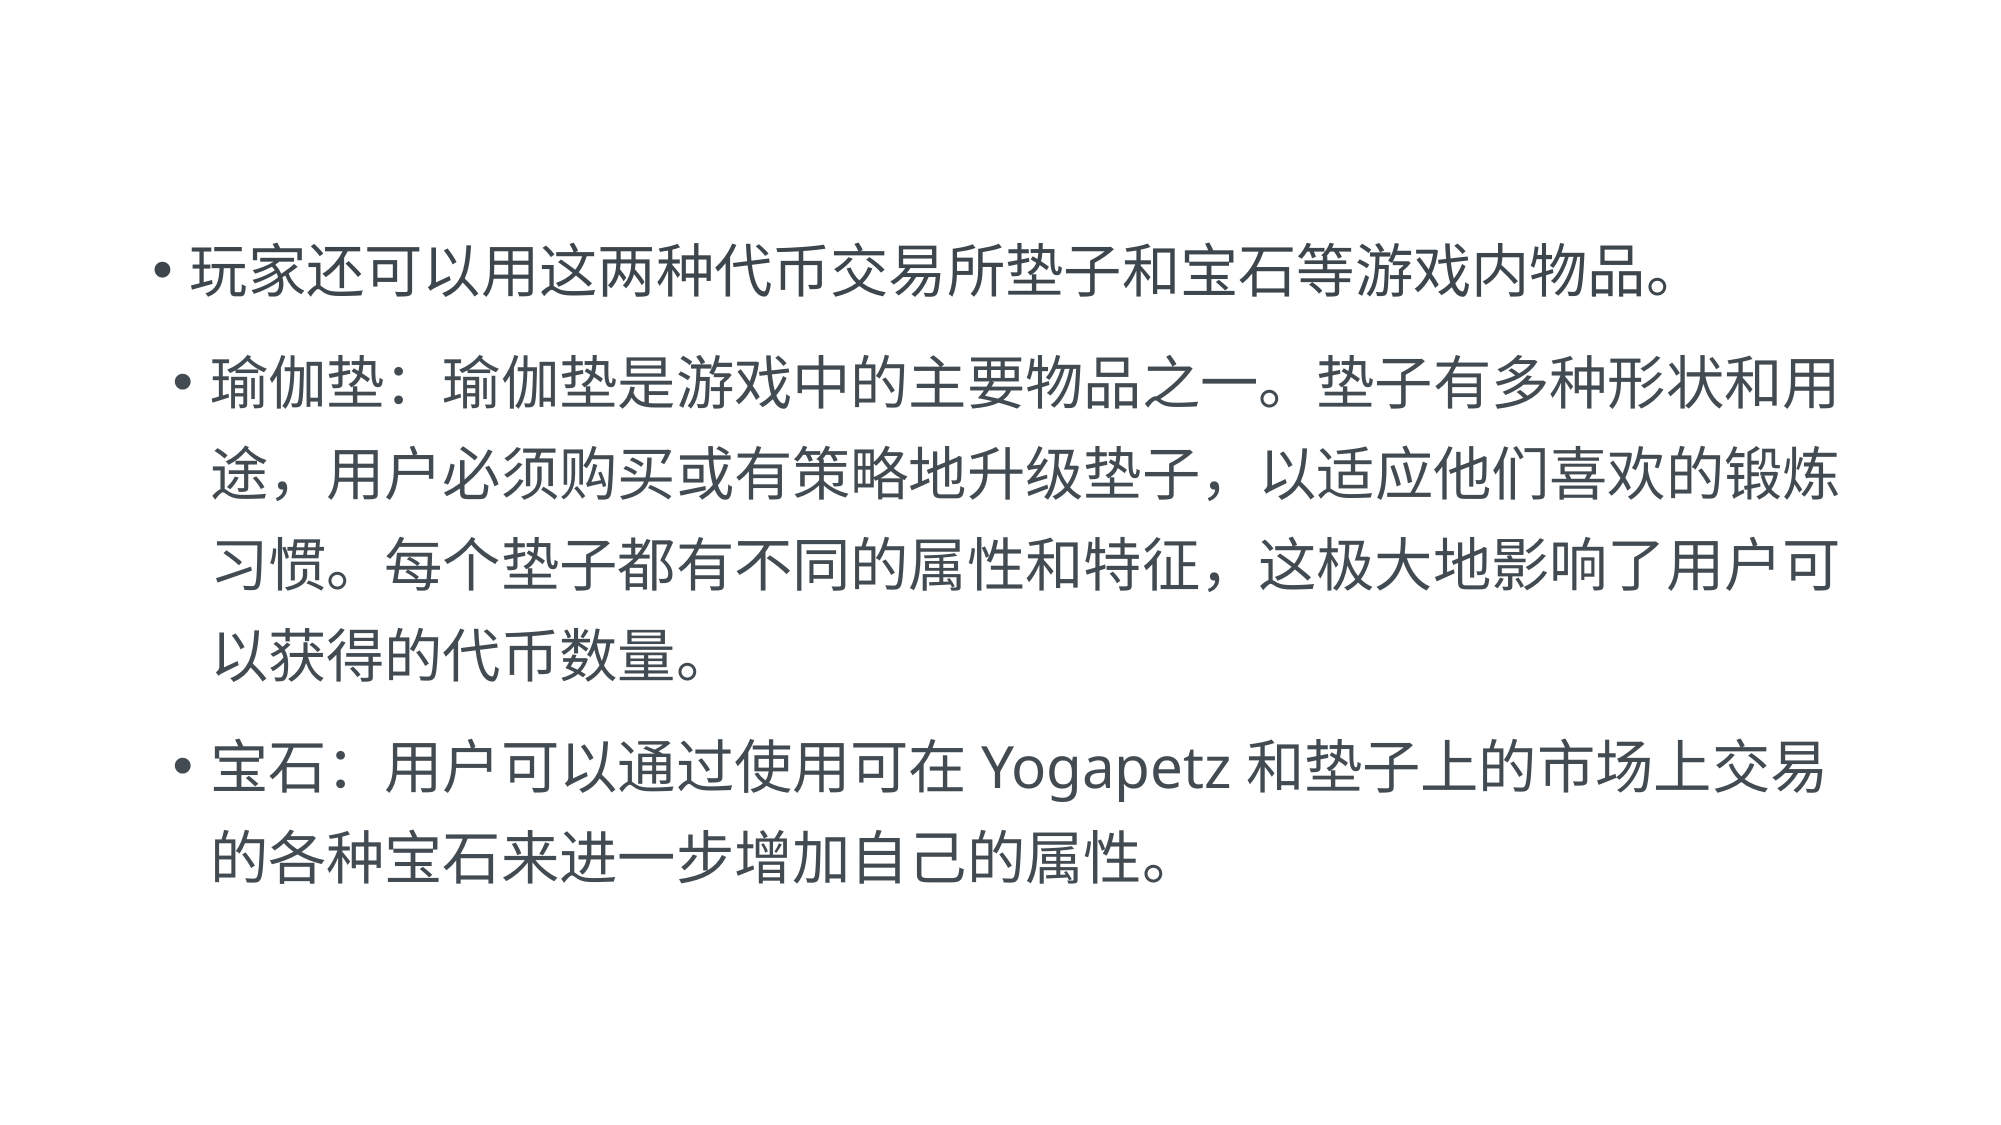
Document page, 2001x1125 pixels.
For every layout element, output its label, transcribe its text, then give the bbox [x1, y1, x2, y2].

list 玩家还可以用这两种代币交易所垫子和宝石等游戏内物品。 瑜伽垫：瑜伽垫是游戏中的主要物品之一。垫子有多种形状和用途，用户必须购买或有策略地升级垫子，以适应他们喜欢的锻炼习惯。每个垫子都有不同的属性和特征，这极大地影响了用户可以获得的代币数量。 宝石：用户可以通过使用可在Yogapetz和垫子上的市场上交易的各种宝石来进一步增加自己的属性。 [137, 205, 1863, 920]
